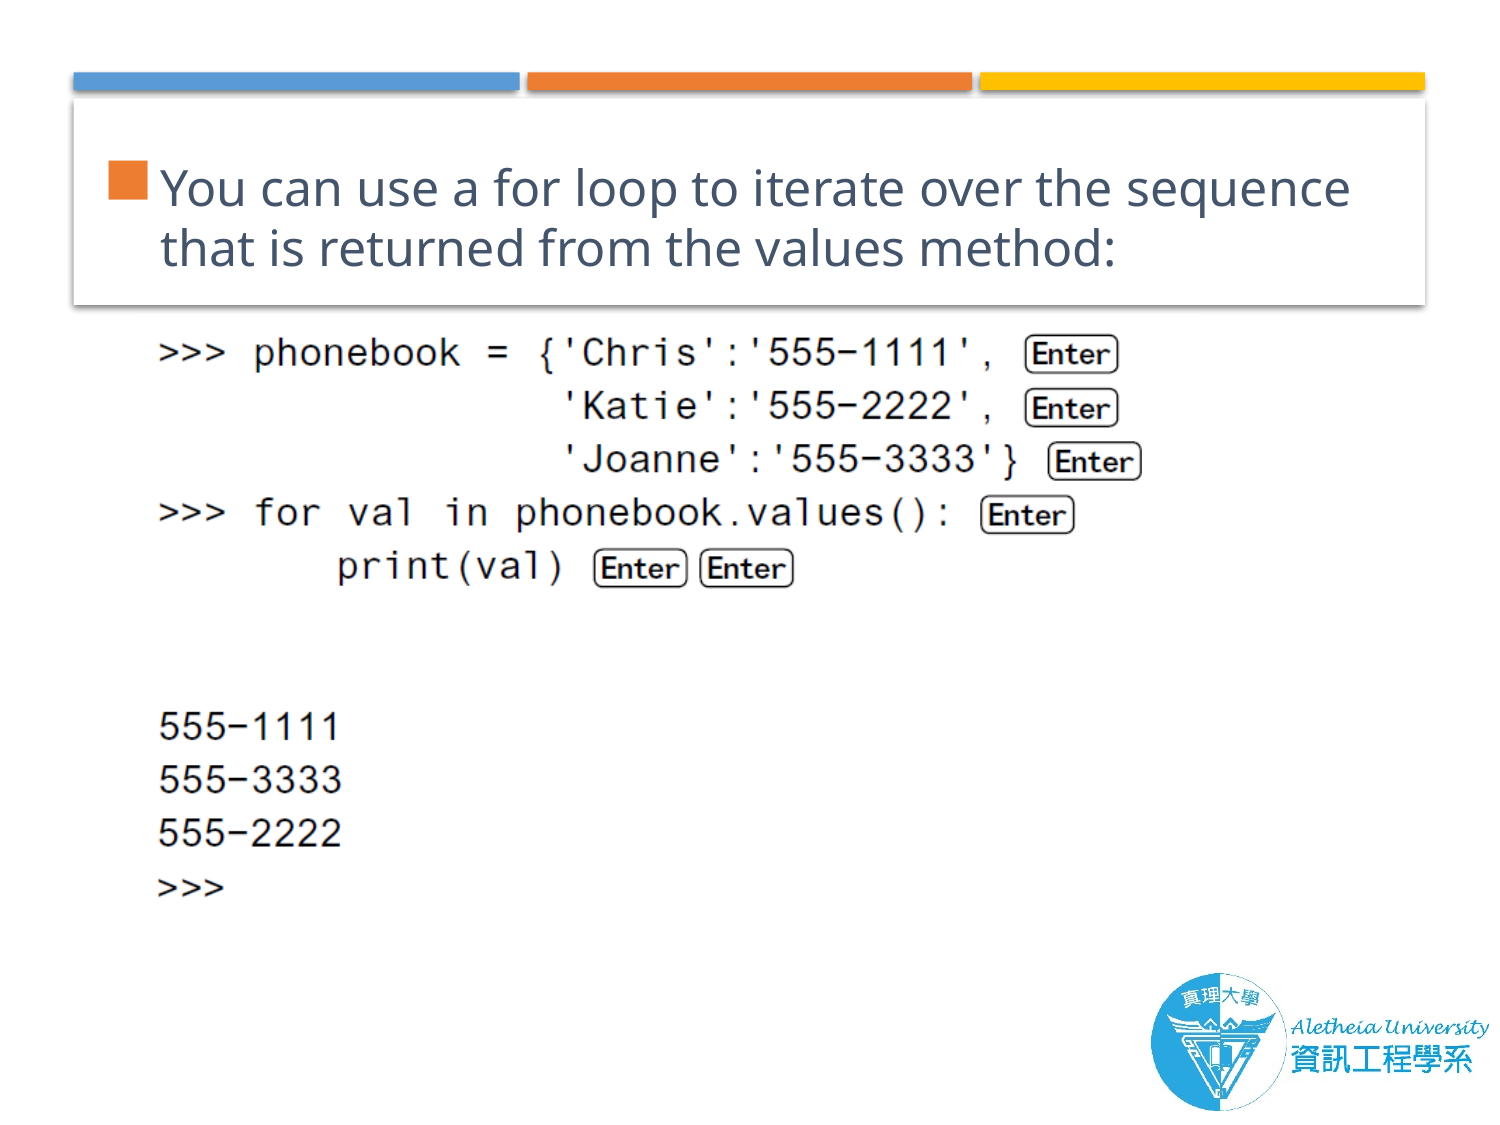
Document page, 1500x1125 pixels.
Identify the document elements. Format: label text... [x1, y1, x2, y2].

list You can use a for loop to iterate over the sequence that is returned from the values method: [95, 149, 1406, 962]
picture [135, 313, 1200, 913]
picture [1151, 973, 1489, 1111]
